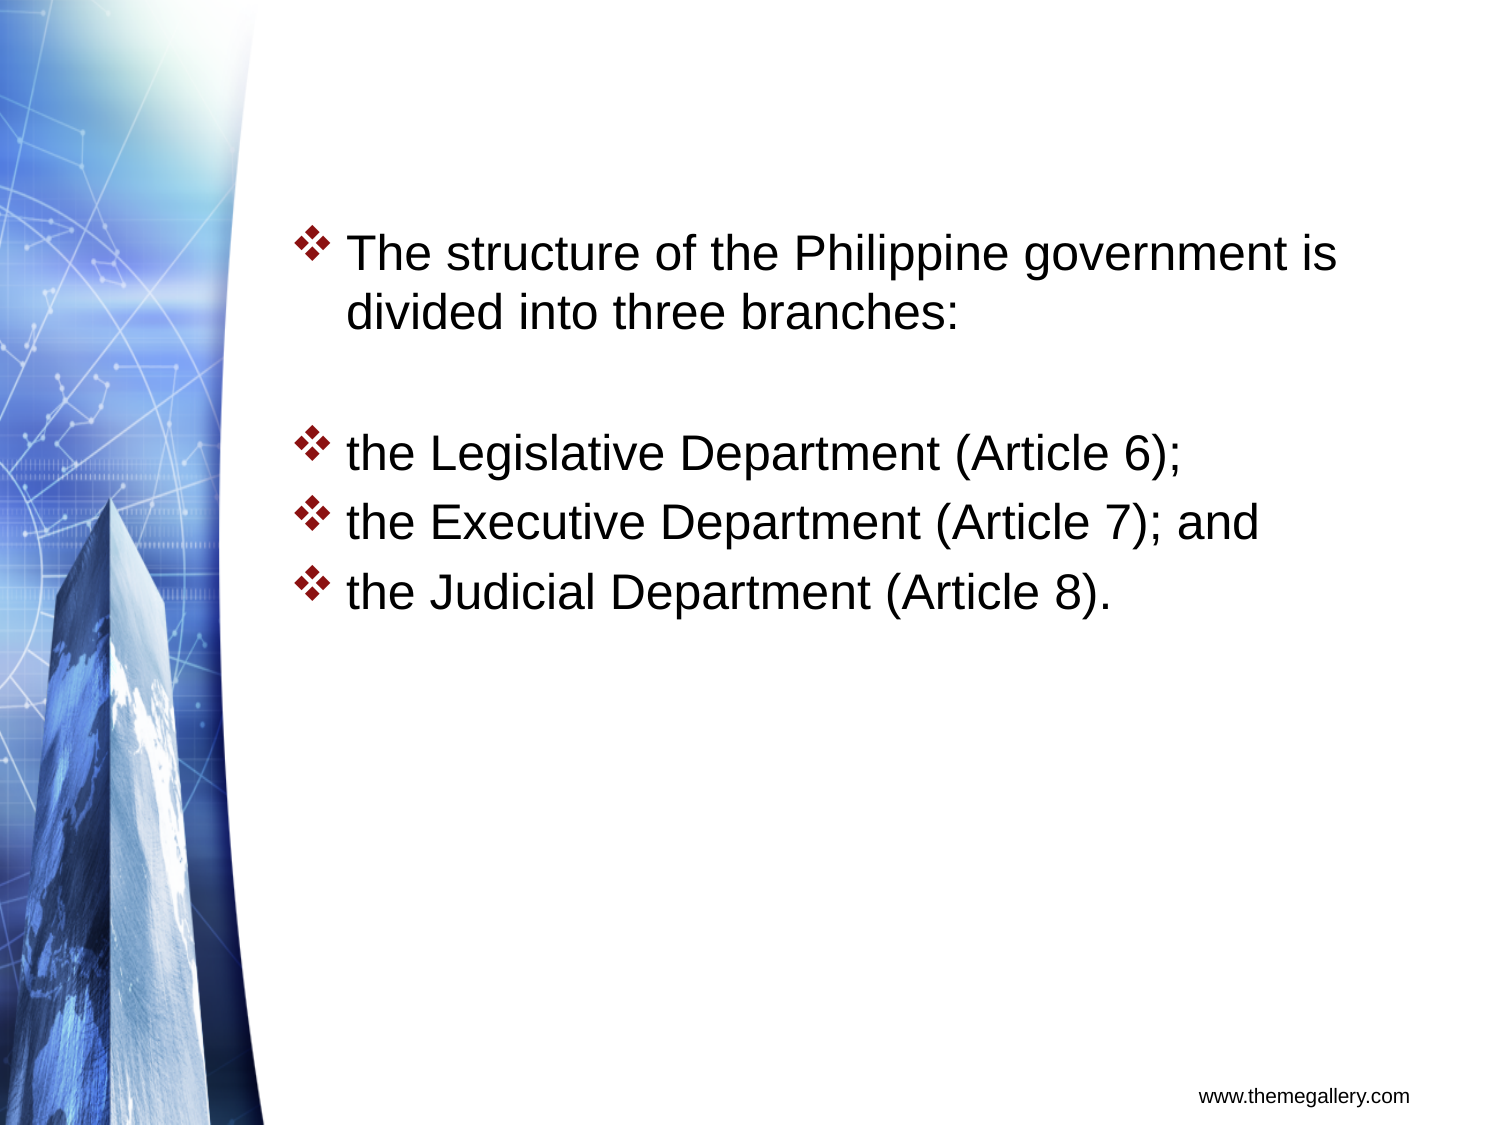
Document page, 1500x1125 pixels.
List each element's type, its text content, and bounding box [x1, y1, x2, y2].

list The structure of the Philippine government is divided into three branches: the Legislative Department (Article 6); the Executive Department (Article 7); and the Judicial Department (Article 8). [275, 212, 1432, 1038]
picture [0, 0, 300, 1125]
footer www.themegallery.com [1074, 1074, 1425, 1116]
